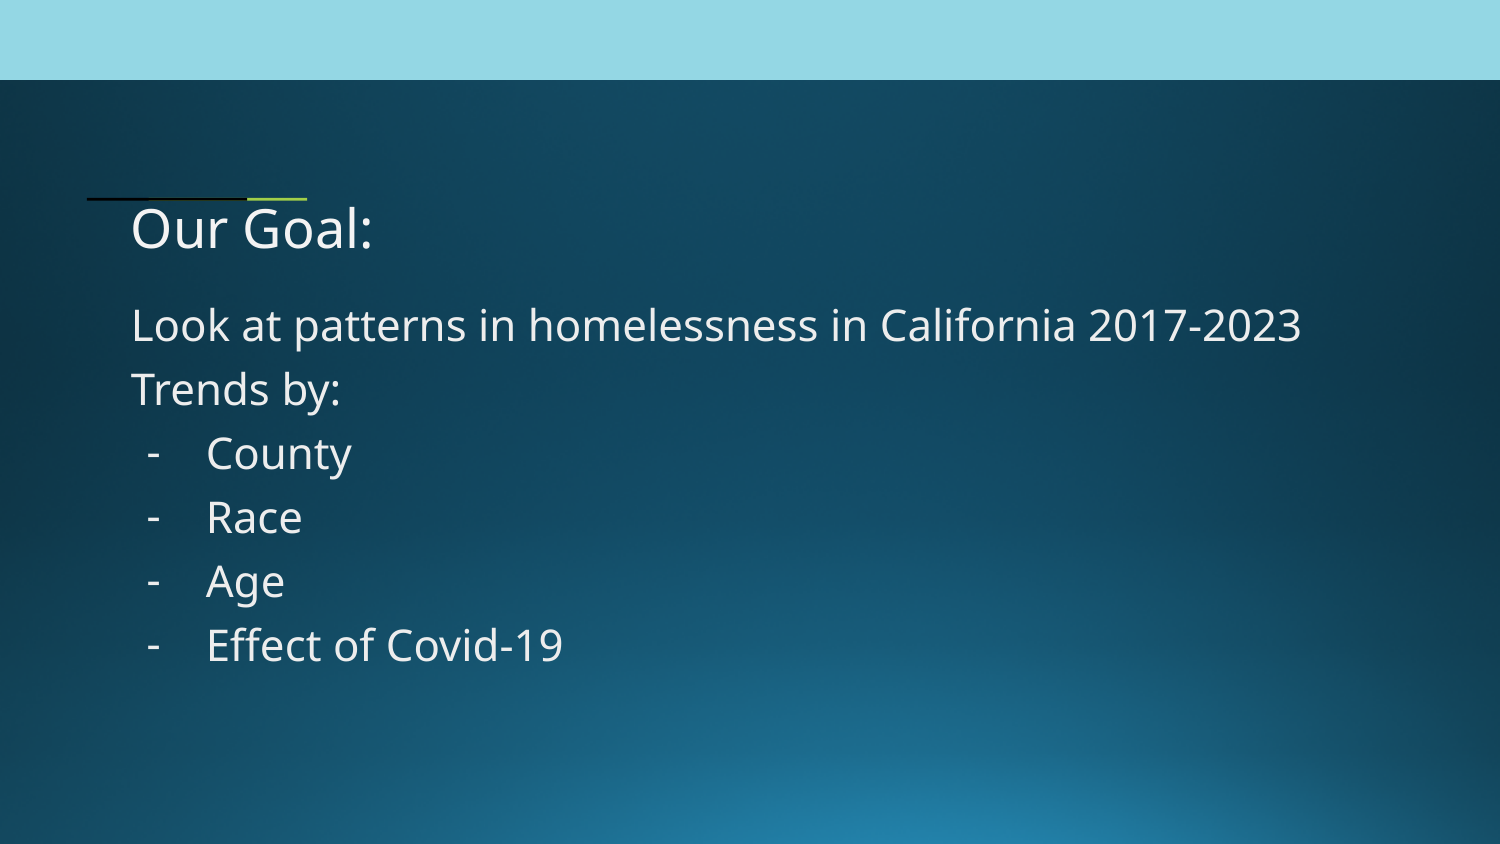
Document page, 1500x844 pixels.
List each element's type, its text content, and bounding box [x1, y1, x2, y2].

picture [0, 80, 1500, 844]
title Our Goal: [119, 216, 1381, 292]
list Look at patterns in homelessness in California 2017-2023 Trends by: County Race Age Effect of Covid-19 [119, 292, 1381, 664]
